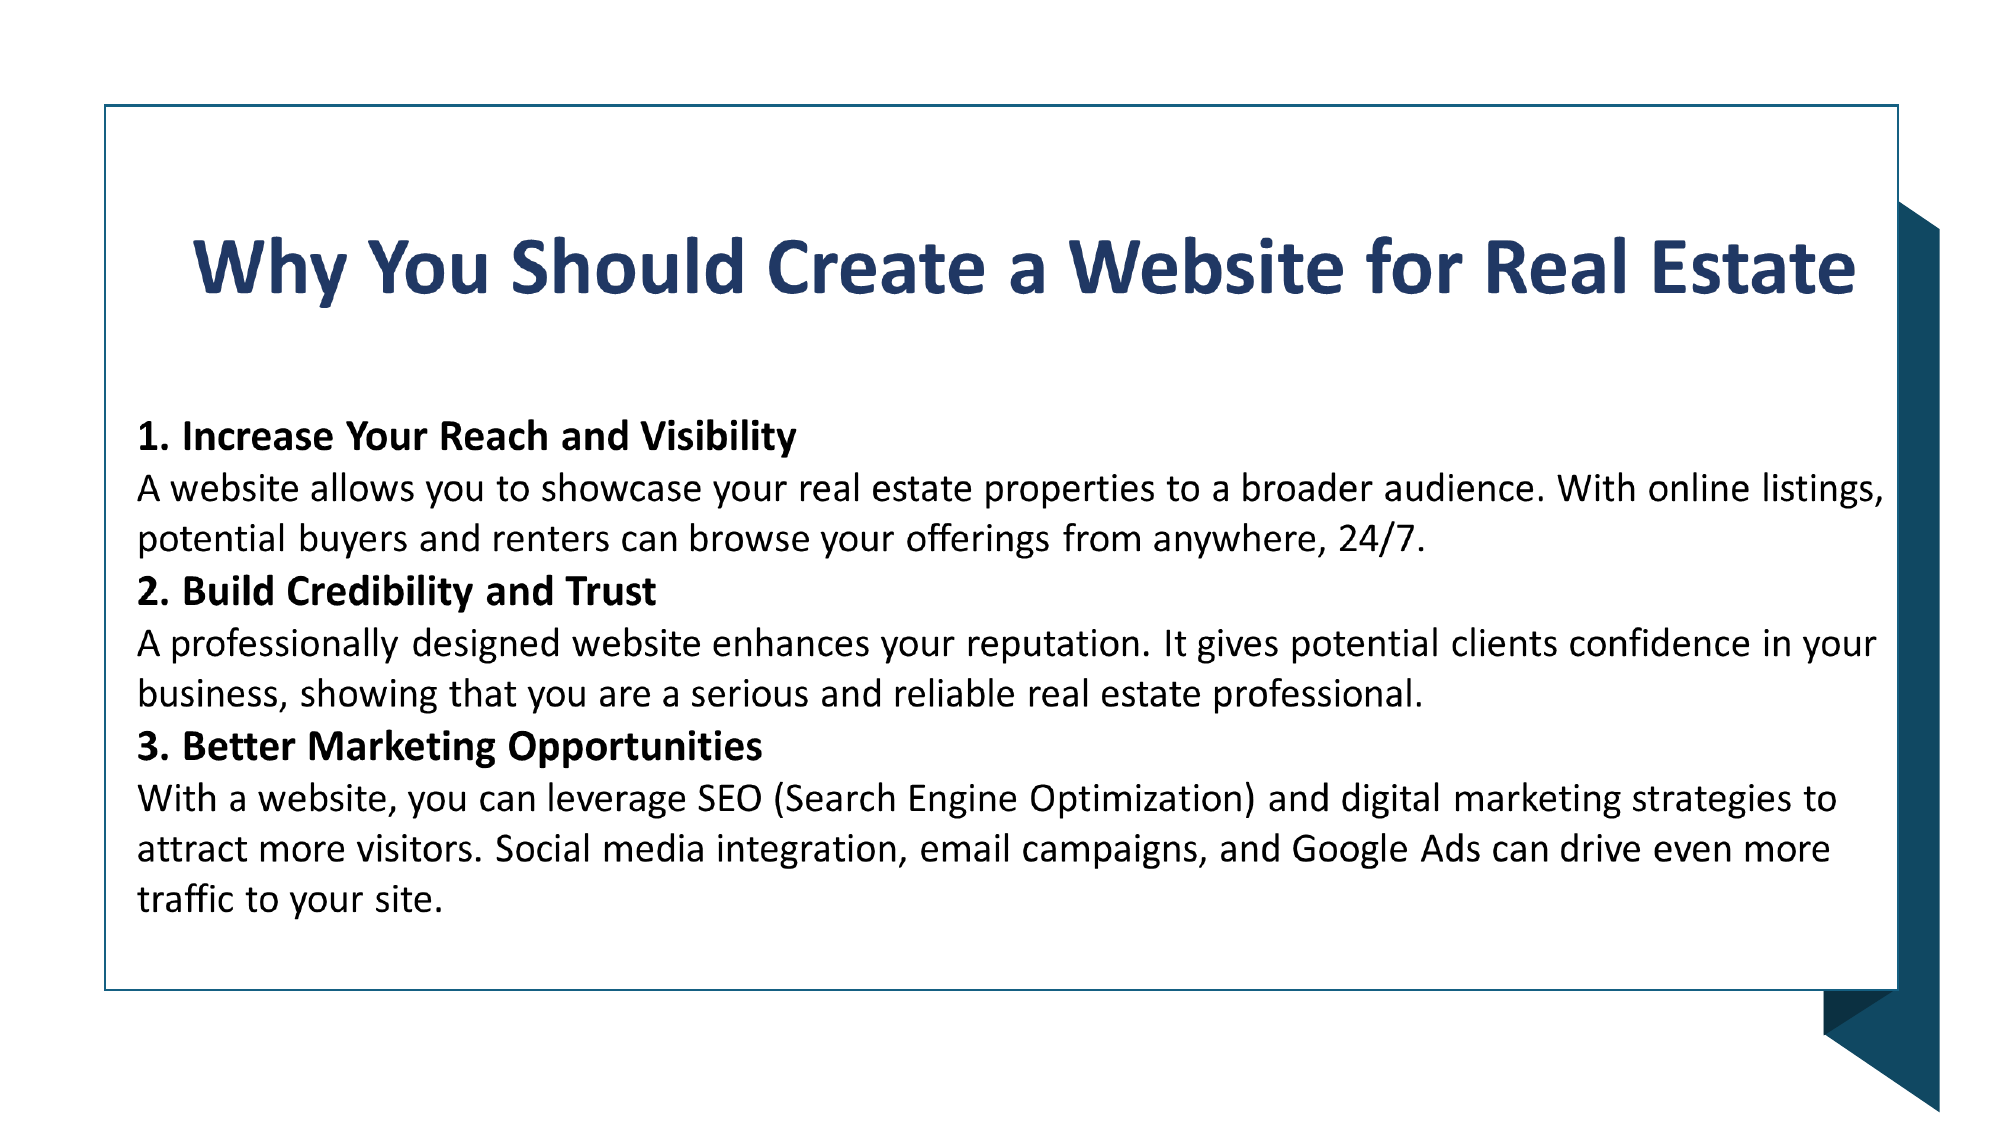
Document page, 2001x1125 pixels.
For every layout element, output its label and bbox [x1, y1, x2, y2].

text_box [1823, 990, 1893, 1036]
picture [109, 188, 1942, 969]
text_box [104, 105, 1899, 990]
text_box [1825, 969, 1940, 1113]
